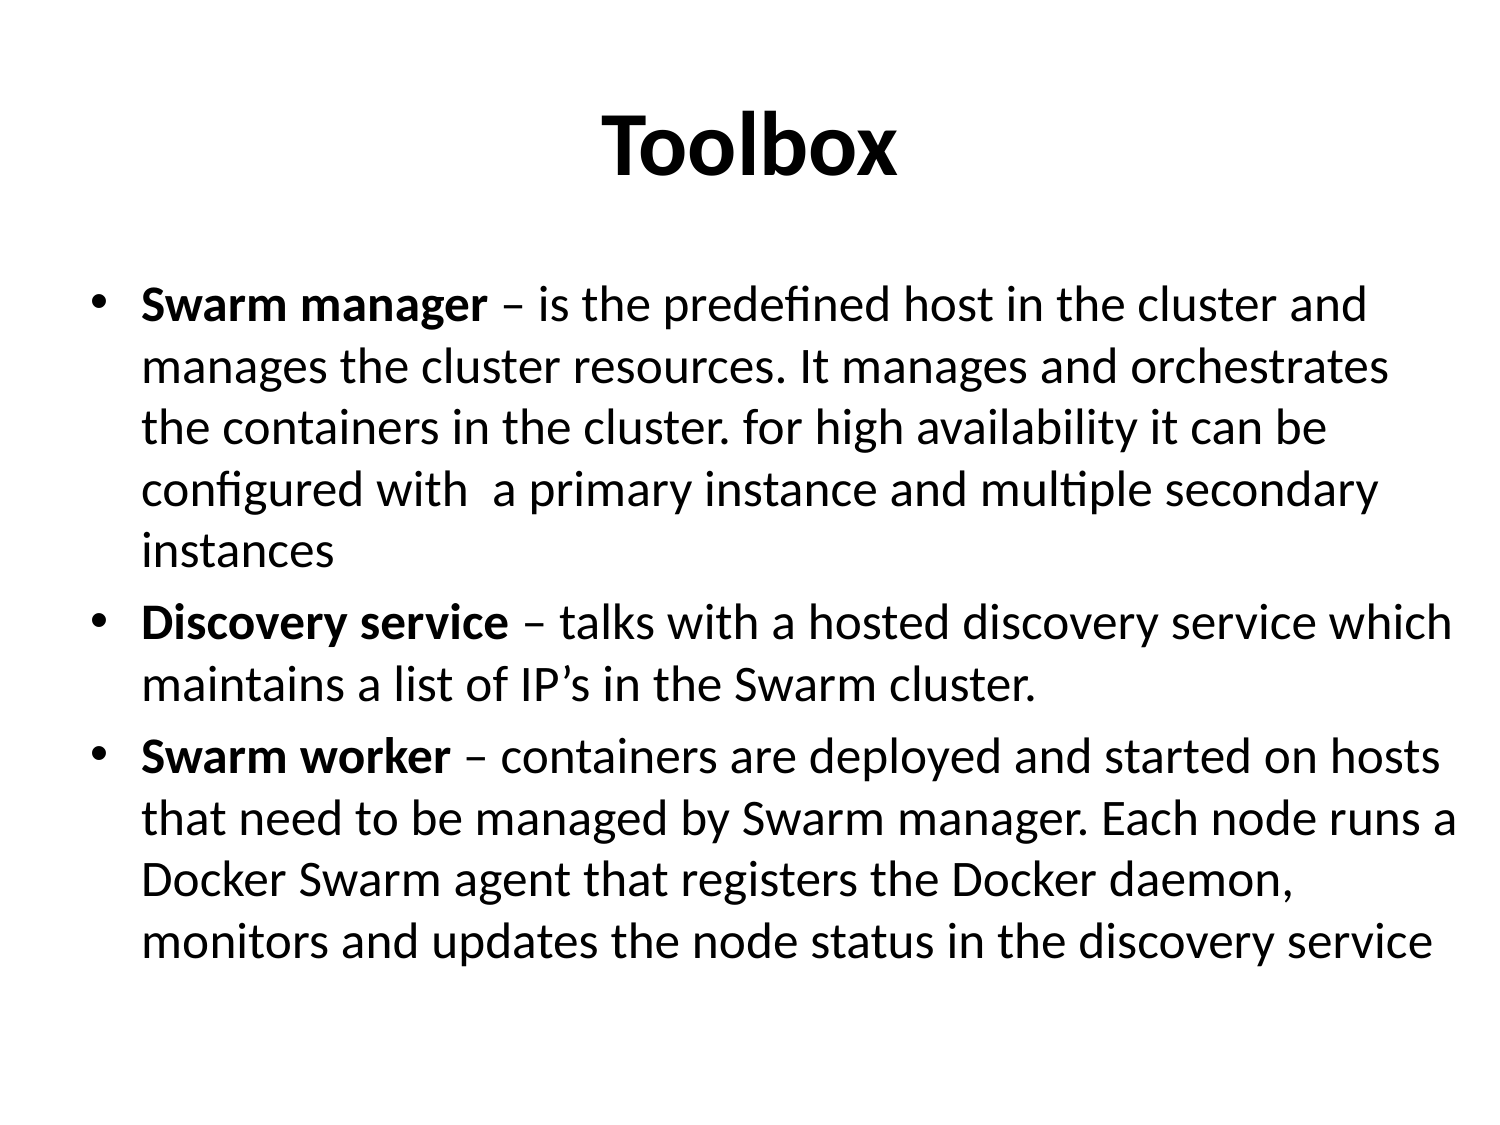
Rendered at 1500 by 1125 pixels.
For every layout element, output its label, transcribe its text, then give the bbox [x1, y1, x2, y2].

list Swarm manager – is the predefined host in the cluster and manages the cluster resources. It manages and orchestrates the containers in the cluster. for high availability it can be configured with a primary instance and multiple secondary instances Discovery service – talks with a hosted discovery service which maintains a list of IP’s in the Swarm cluster. Swarm worker – containers are deployed and started on hosts that need to be managed by Swarm manager. Each node runs a Docker Swarm agent that registers the Docker daemon, monitors and updates the node status in the discovery service [75, 262, 1483, 1024]
title Toolbox [75, 45, 1425, 233]
